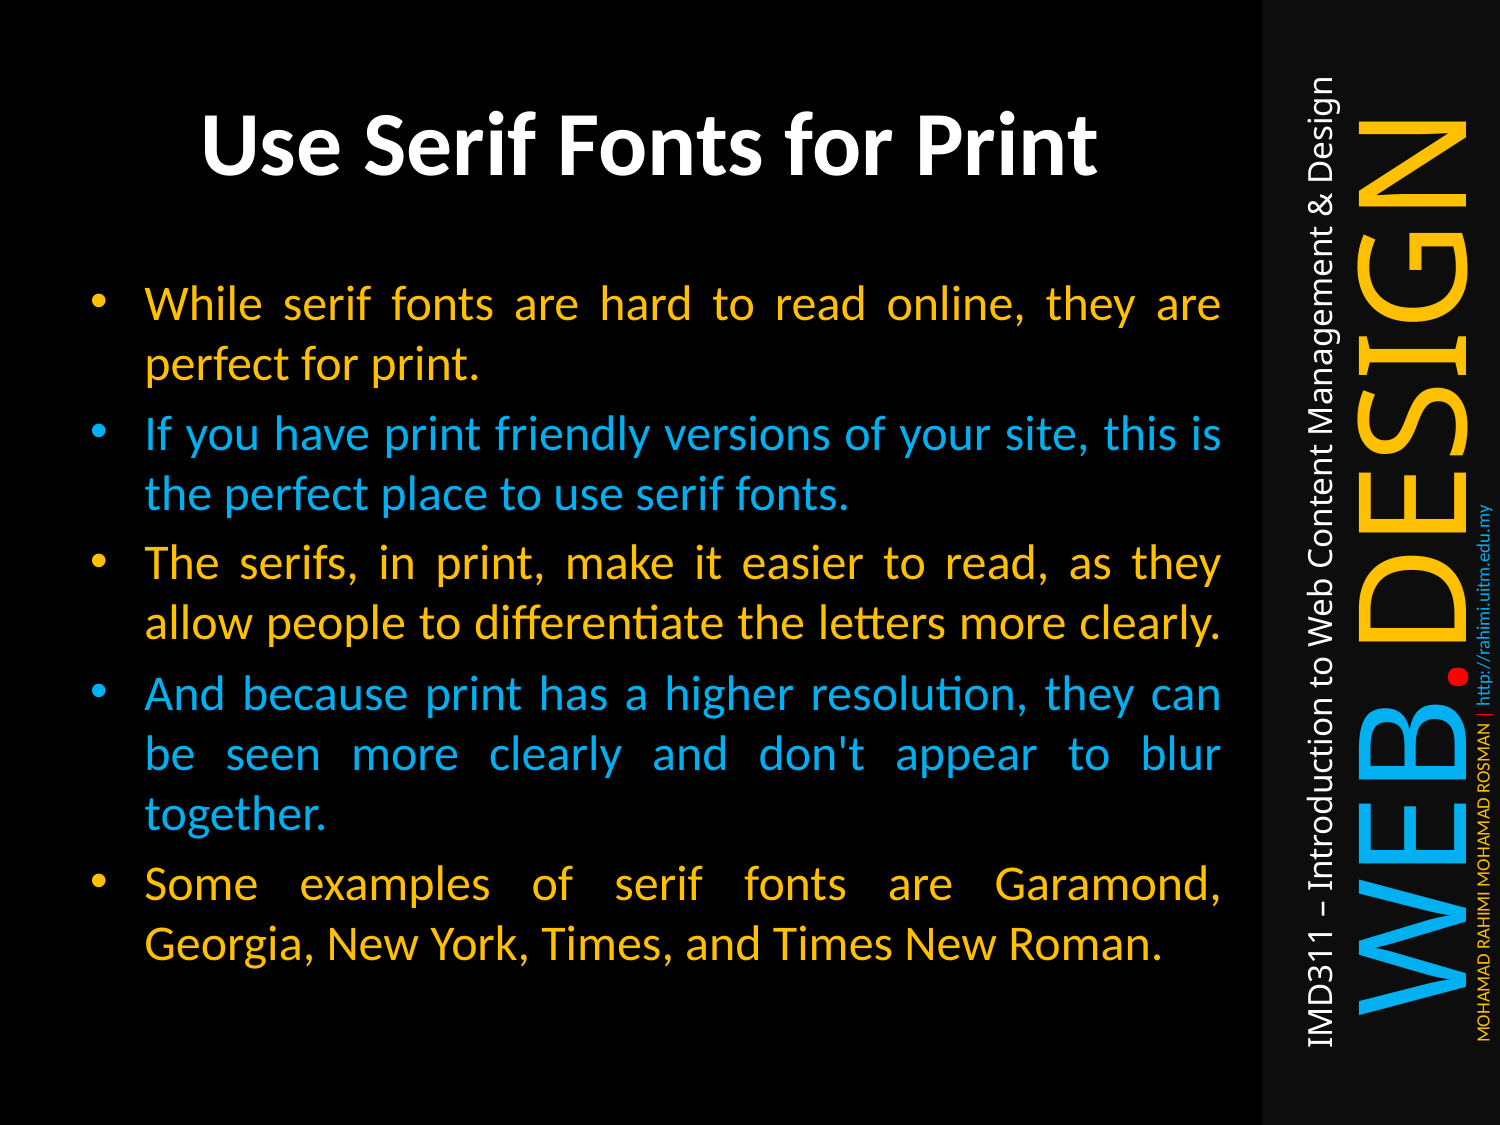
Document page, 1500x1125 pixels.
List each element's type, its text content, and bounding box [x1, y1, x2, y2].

list While serif fonts are hard to read online, they are perfect for print. If you have print friendly versions of your site, this is the perfect place to use serif fonts. The serifs, in print, make it easier to read, as they allow people to differentiate the letters more clearly. And because print has a higher resolution, they can be seen more clearly and don't appear to blur together. Some examples of serif fonts are Garamond, Georgia, New York, Times, and Times New Roman. [75, 262, 1238, 1005]
title Use Serif Fonts for Print [75, 45, 1225, 233]
